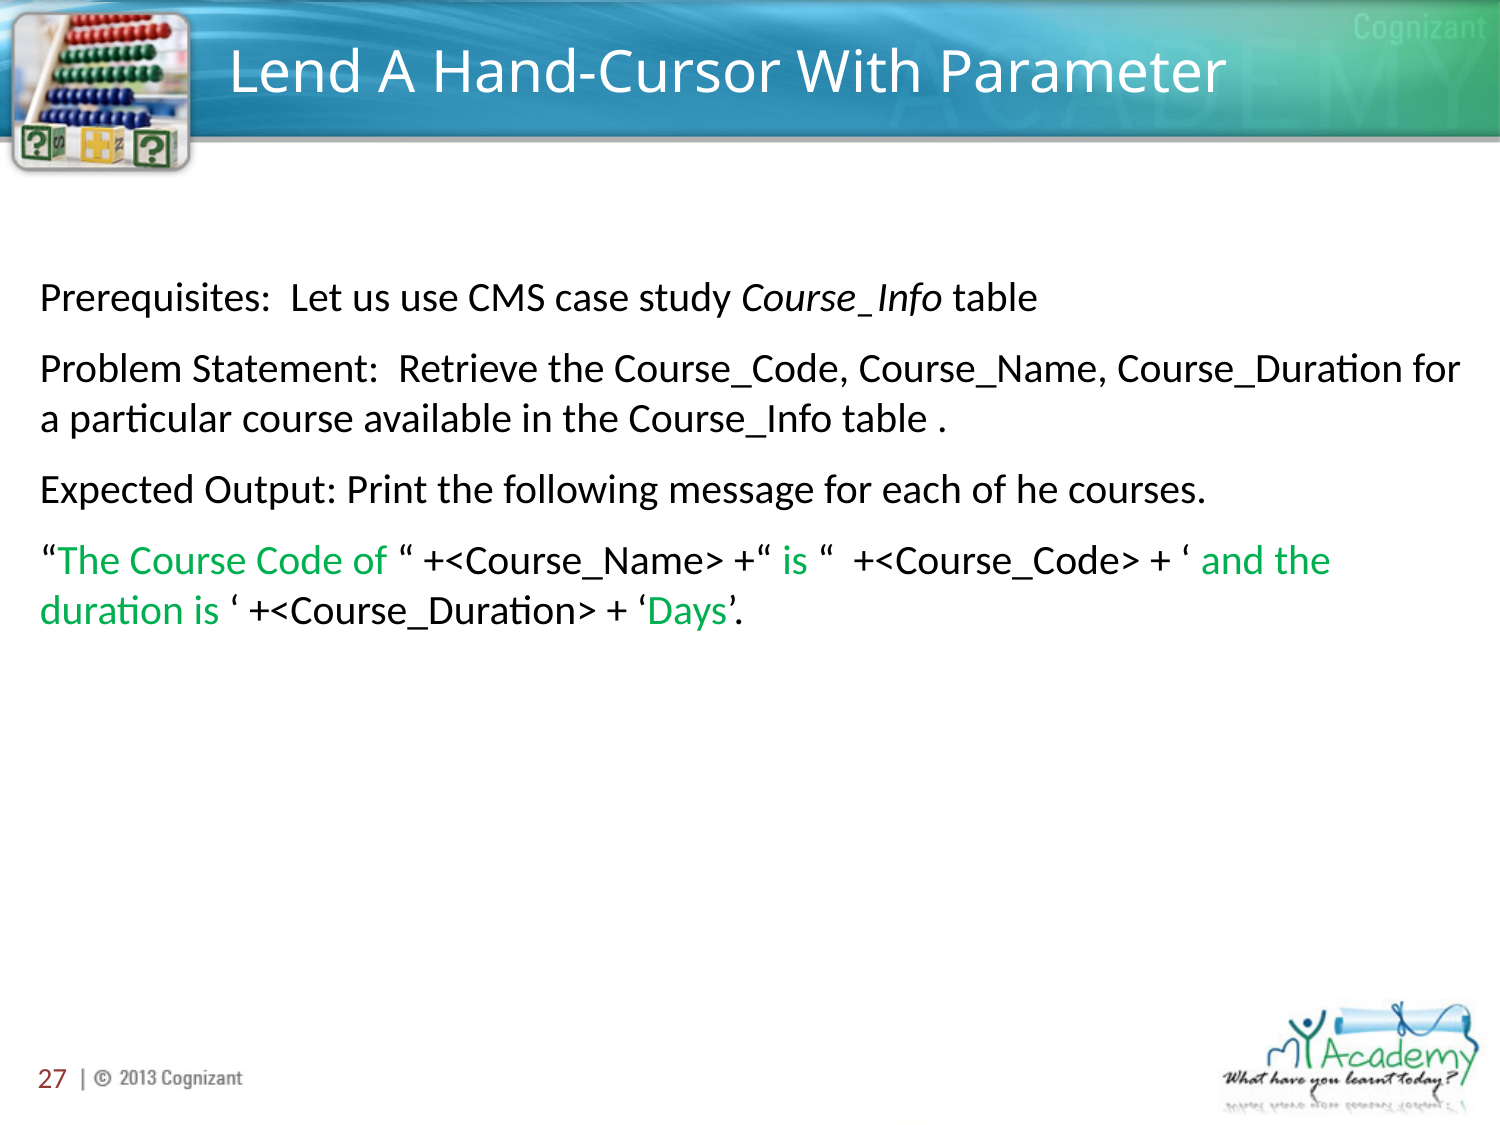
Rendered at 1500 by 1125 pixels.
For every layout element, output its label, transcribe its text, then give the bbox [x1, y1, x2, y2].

title Lend A Hand-Cursor With Parameter [213, 0, 1500, 163]
text_box Prerequisites: Let us use CMS case study Course_Info table Problem Statement: Retrieve the Course_Code, Course_Name, Course_Duration for a particular course available in the Course_Info table . Expected Output: Print the following message for each of he courses. “The Course Code of “ +<Course_Name> +“ is “ +<Course_Code> + ‘ and the duration is ‘ +<Course_Duration> + ‘Days’. [24, 262, 1488, 640]
picture [0, 0, 1500, 1125]
slide_number 27 [22, 1052, 98, 1098]
